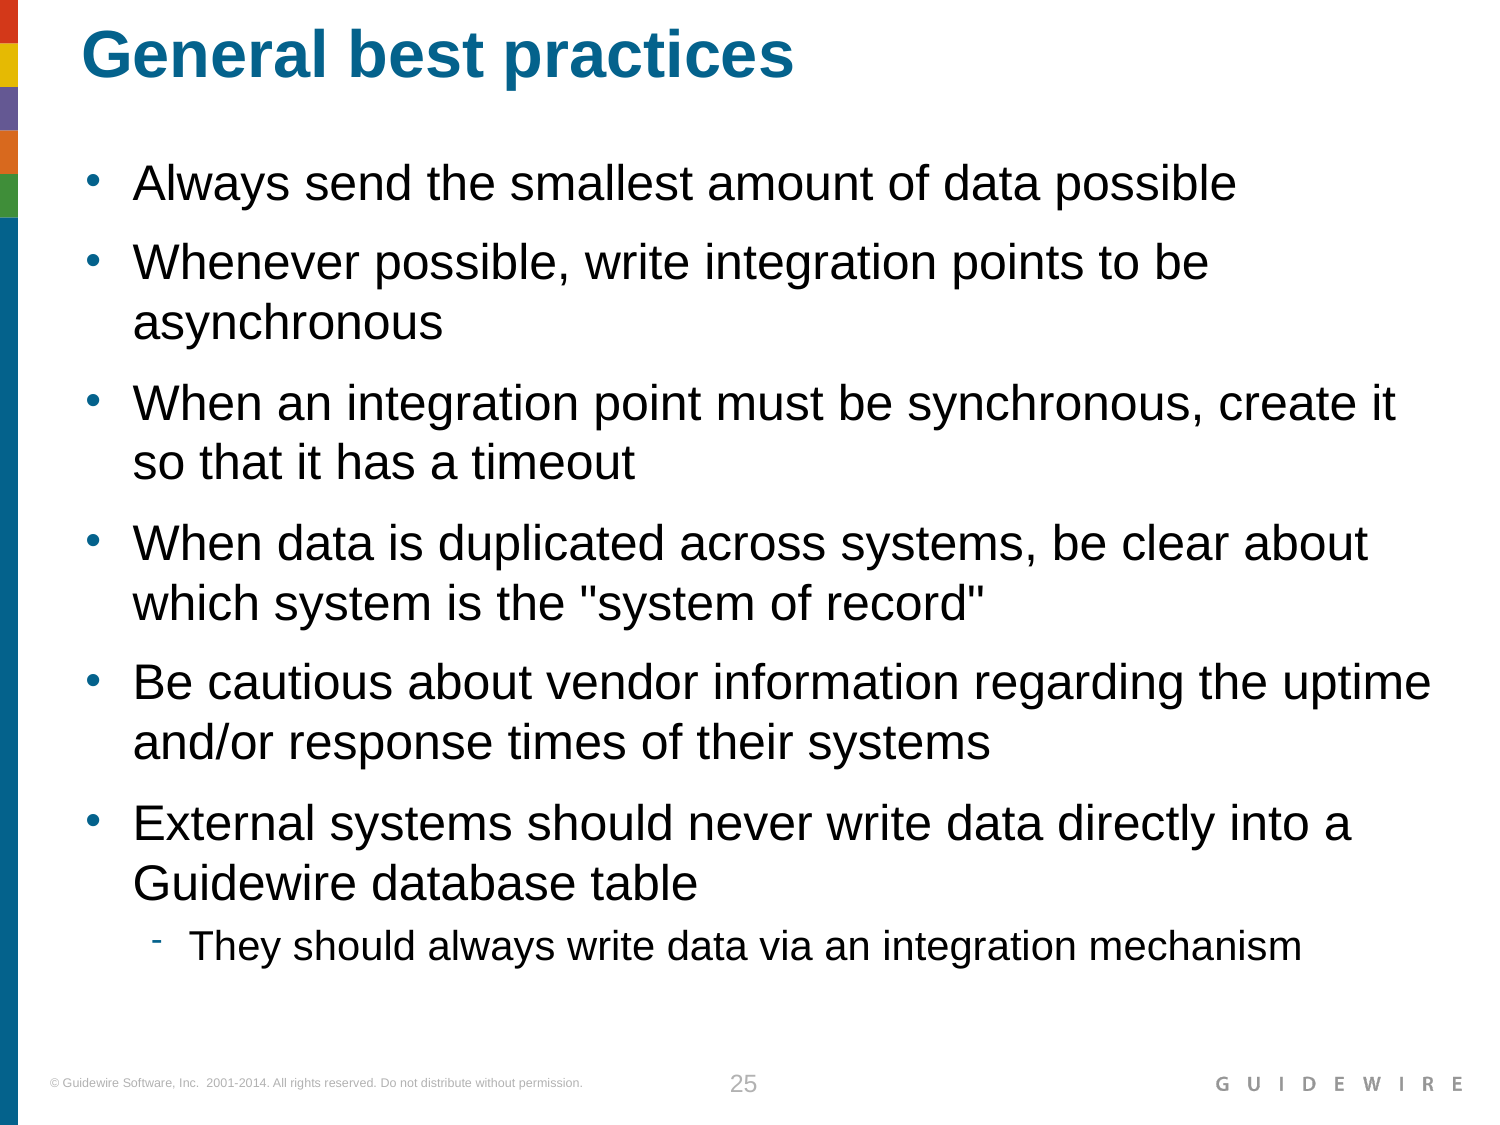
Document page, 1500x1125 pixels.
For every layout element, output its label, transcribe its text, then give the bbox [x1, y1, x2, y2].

list Always send the smallest amount of data possible Whenever possible, write integration points to be asynchronous When an integration point must be synchronous, create it so that it has a timeout When data is duplicated across systems, be clear about which system is the "system of record" Be cautious about vendor information regarding the uptime and/or response times of their systems External systems should never write data directly into a Guidewire database table They should always write data via an integration mechanism [85, 149, 1451, 1050]
title General best practices [81, 19, 1446, 142]
picture [1215, 1073, 1480, 1096]
